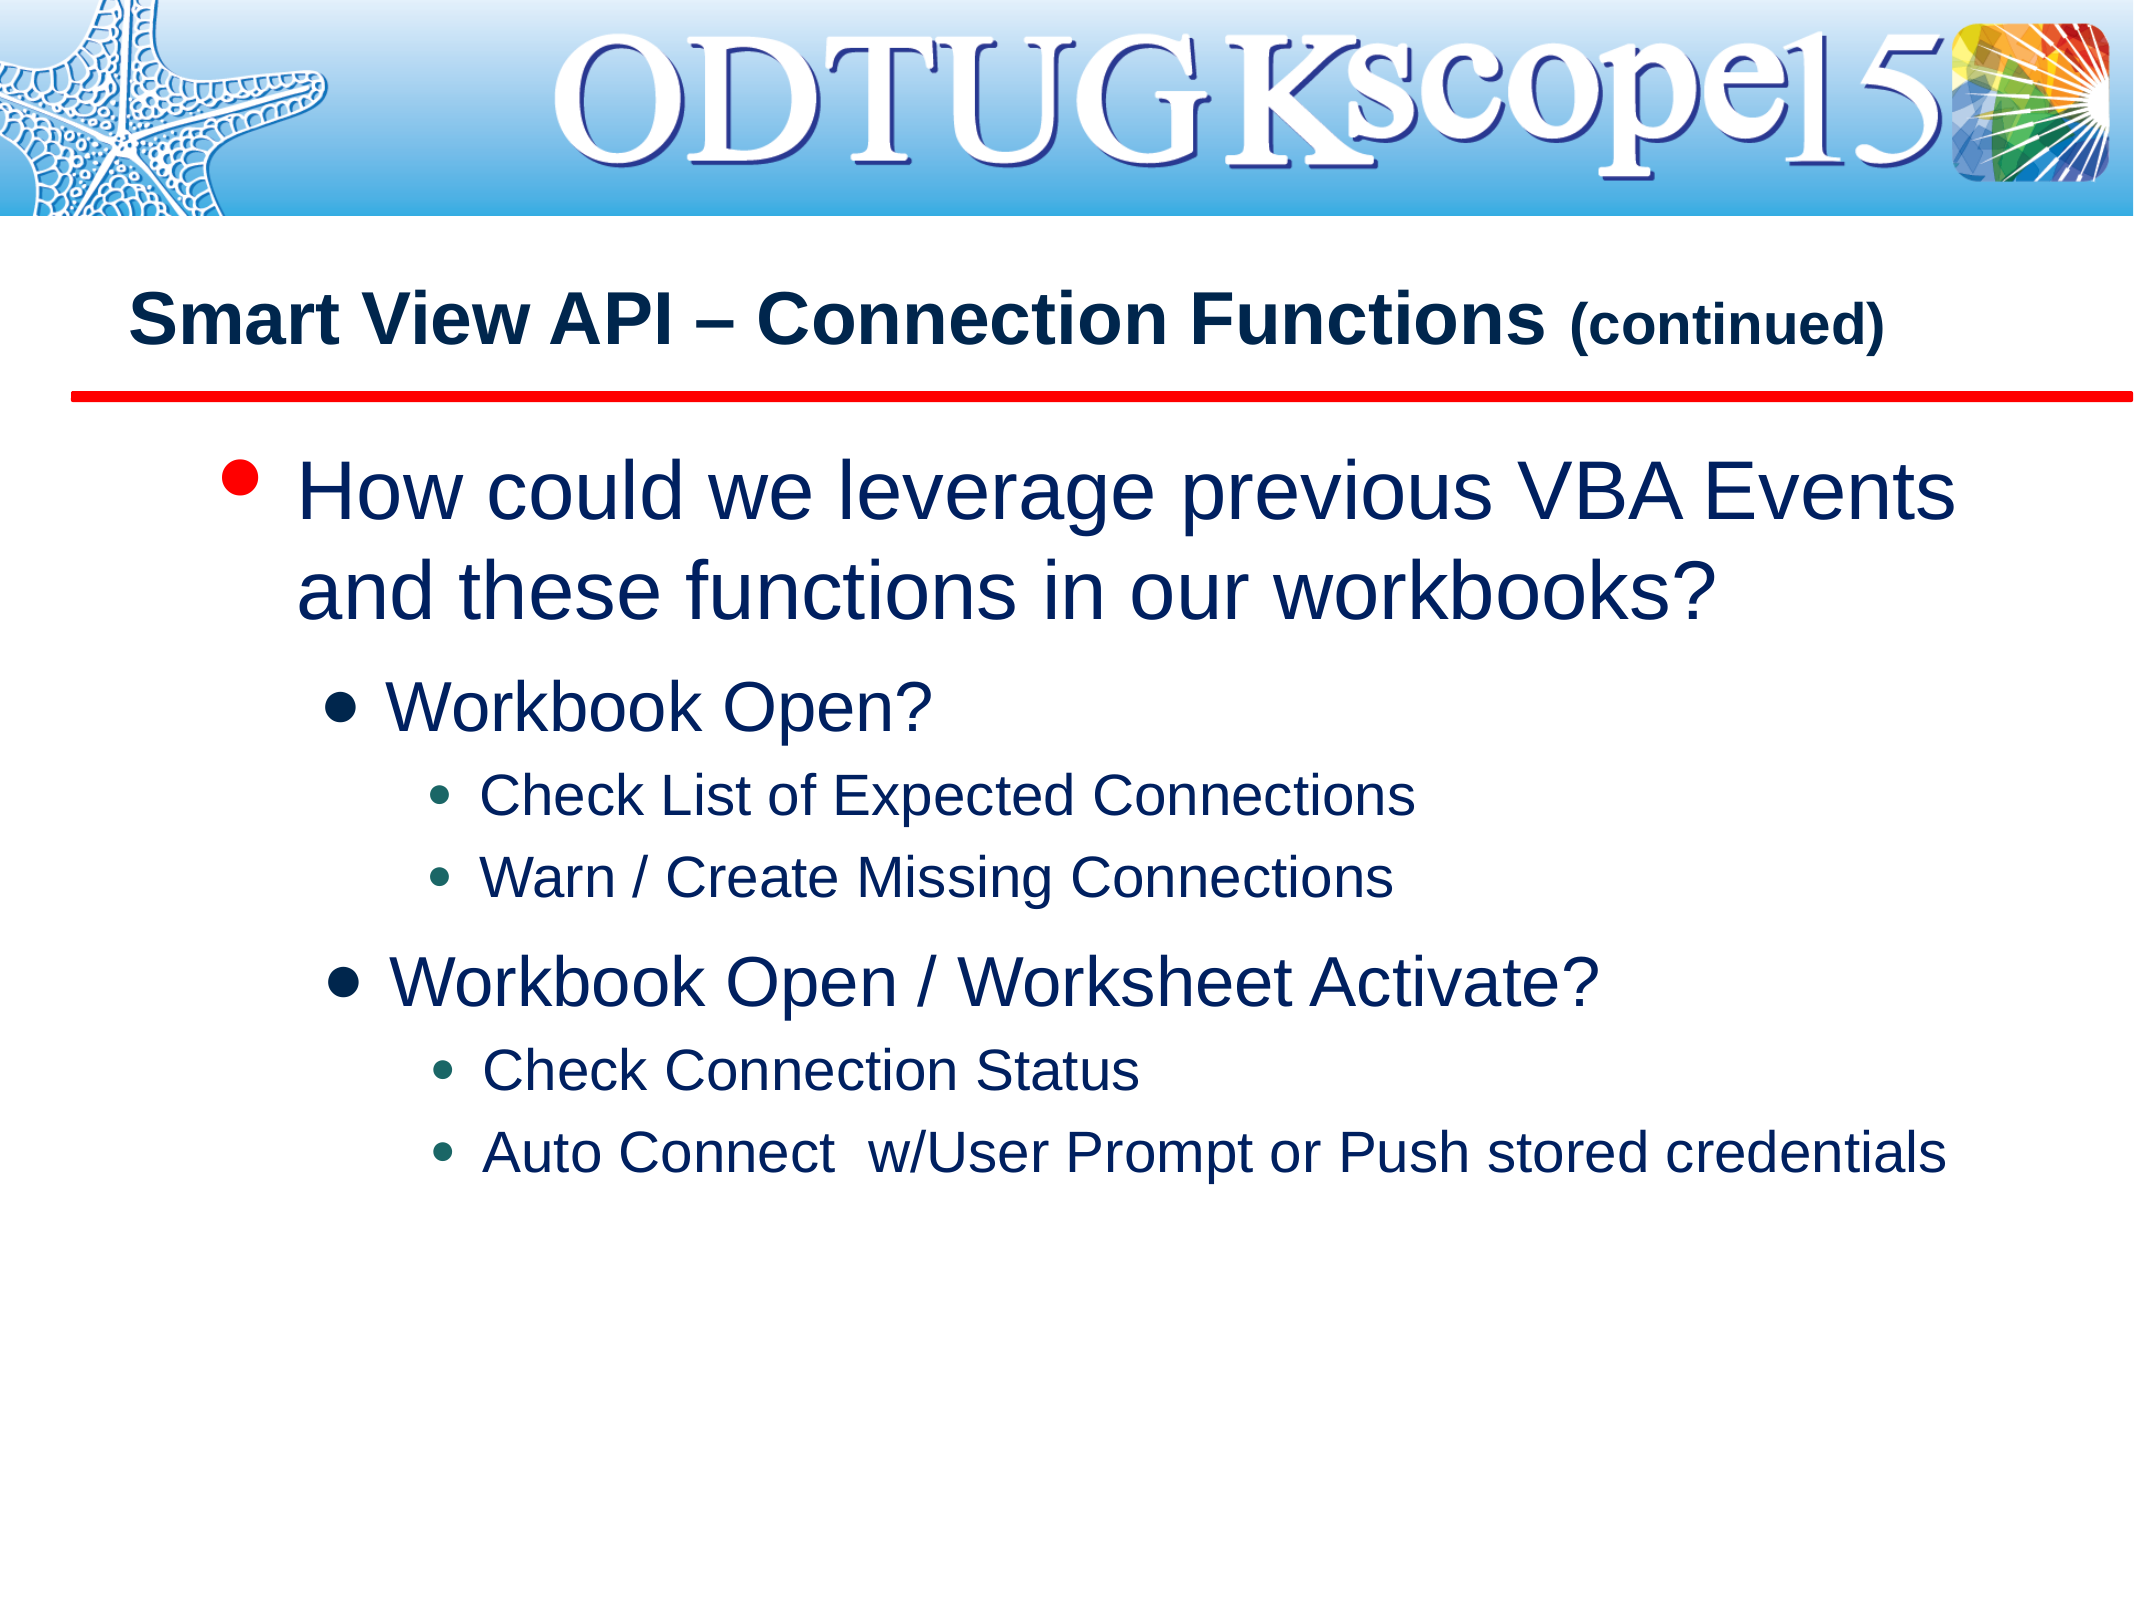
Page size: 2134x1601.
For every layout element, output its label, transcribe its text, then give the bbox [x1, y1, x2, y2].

text_box Workbook Open? Check List of Expected Connections Warn / Create Missing Connections [191, 650, 2076, 988]
title Smart View API – Connection Functions (continued) [106, 255, 2134, 385]
list How could we leverage previous VBA Events and these functions in our workbooks? [195, 425, 2080, 676]
picture [0, 0, 2134, 216]
text_box Workbook Open / Worksheet Activate? Check Connection Status Auto Connect w/User Prompt or Push stored credentials [194, 925, 2079, 1263]
